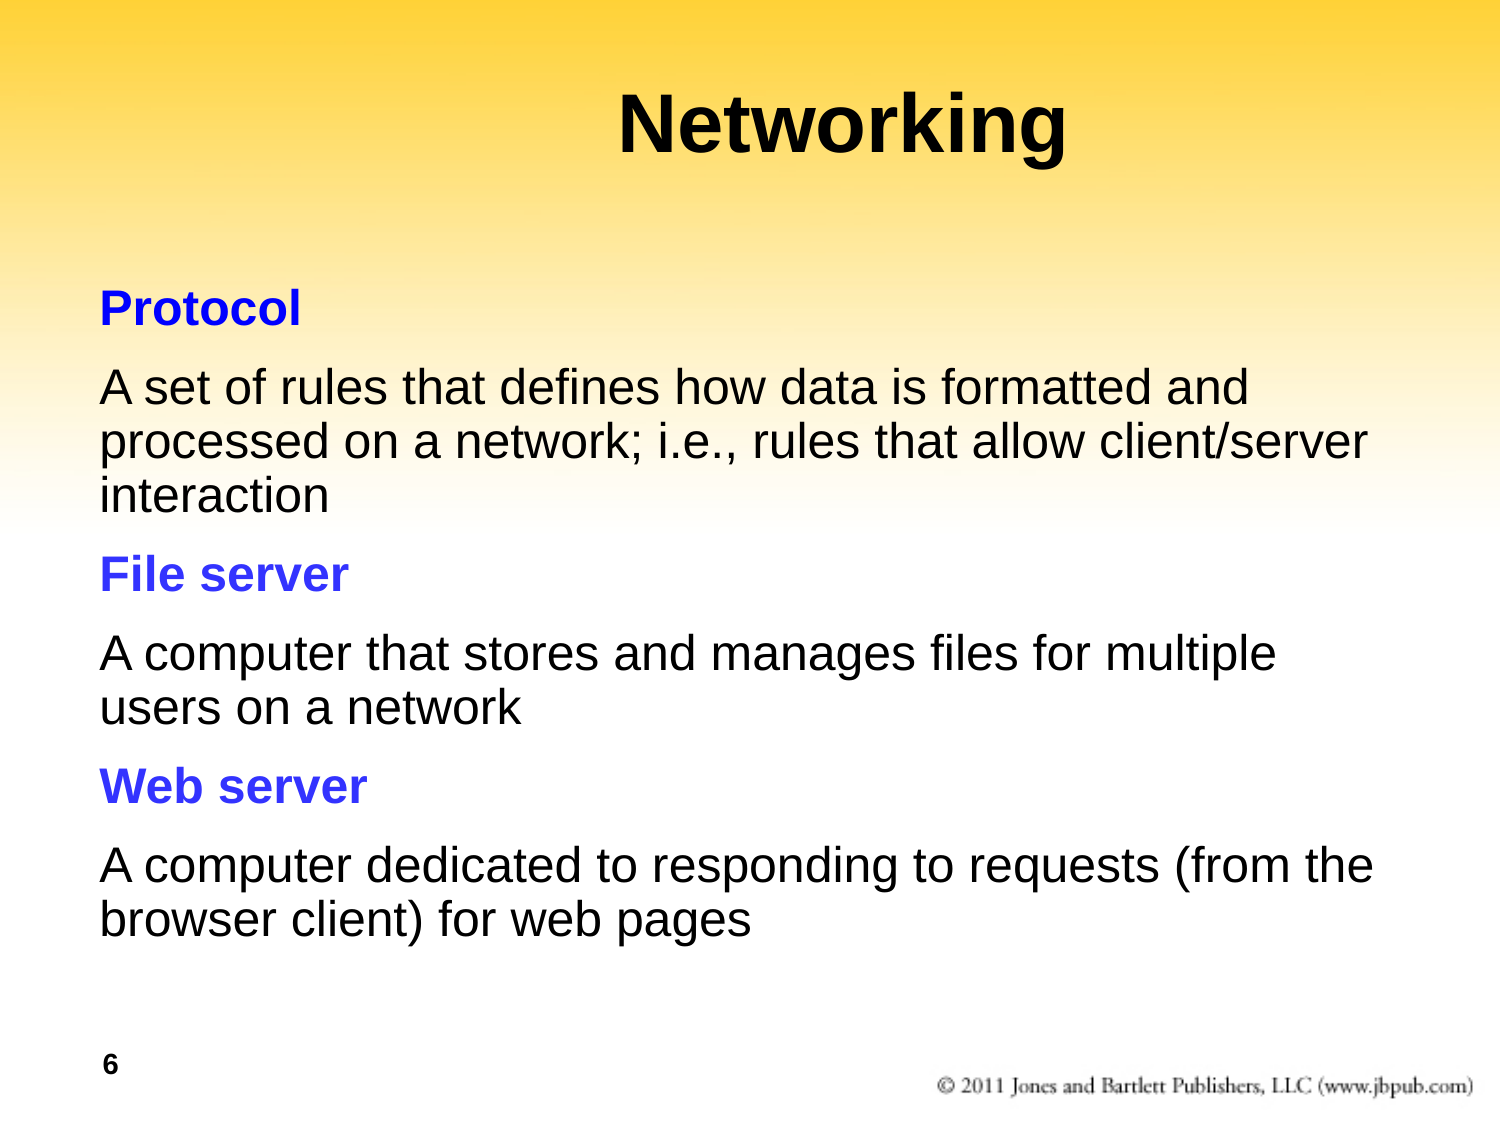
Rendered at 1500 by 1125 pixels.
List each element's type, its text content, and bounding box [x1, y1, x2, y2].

list Protocol A set of rules that defines how data is formatted and processed on a network; i.e., rules that allow client/server interaction File server A computer that stores and manages files for multiple users on a network Web server A computer dedicated to responding to requests (from the browser client) for web pages [75, 275, 1425, 1025]
title Networking [225, 24, 1463, 213]
picture [0, 0, 1500, 1125]
slide_number 6 [87, 1037, 438, 1091]
